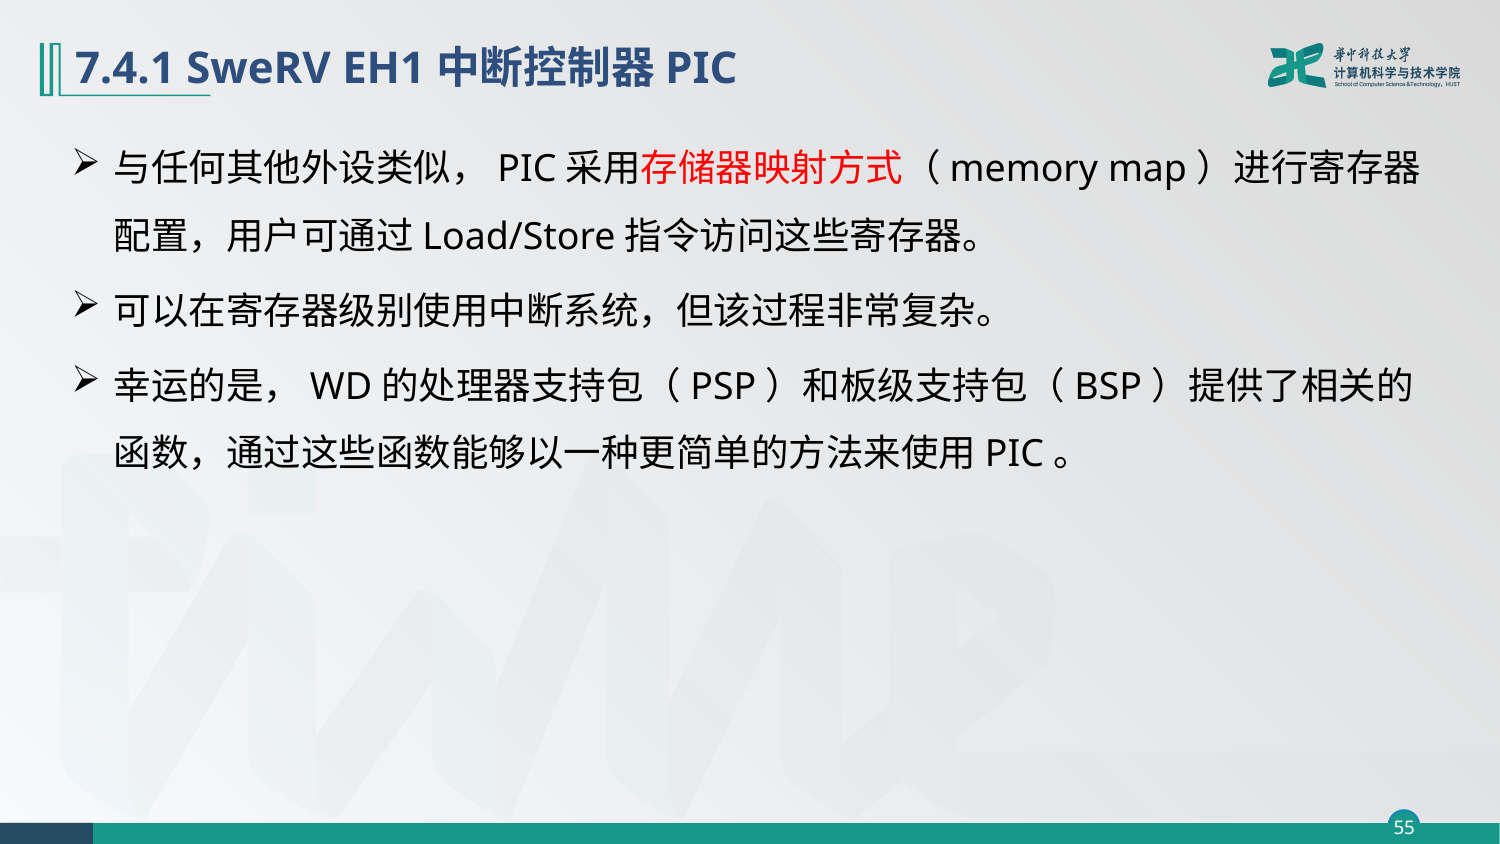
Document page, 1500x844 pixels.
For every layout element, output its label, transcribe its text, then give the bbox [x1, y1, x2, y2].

picture [1354, 43, 1460, 88]
list 与任何其他外设类似，PIC采用存储器映射方式（memory map）进行寄存器配置，用户可通过Load/Store指令访问这些寄存器。 可以在寄存器级别使用中断系统，但该过程非常复杂。 幸运的是，WD的处理器支持包（PSP）和板级支持包（BSP）提供了相关的函数，通过这些函数能够以一种更简单的方法来使用PIC。 [60, 115, 1460, 810]
title 7.4.1 SweRV EH1中断控制器PIC [60, 31, 1354, 108]
